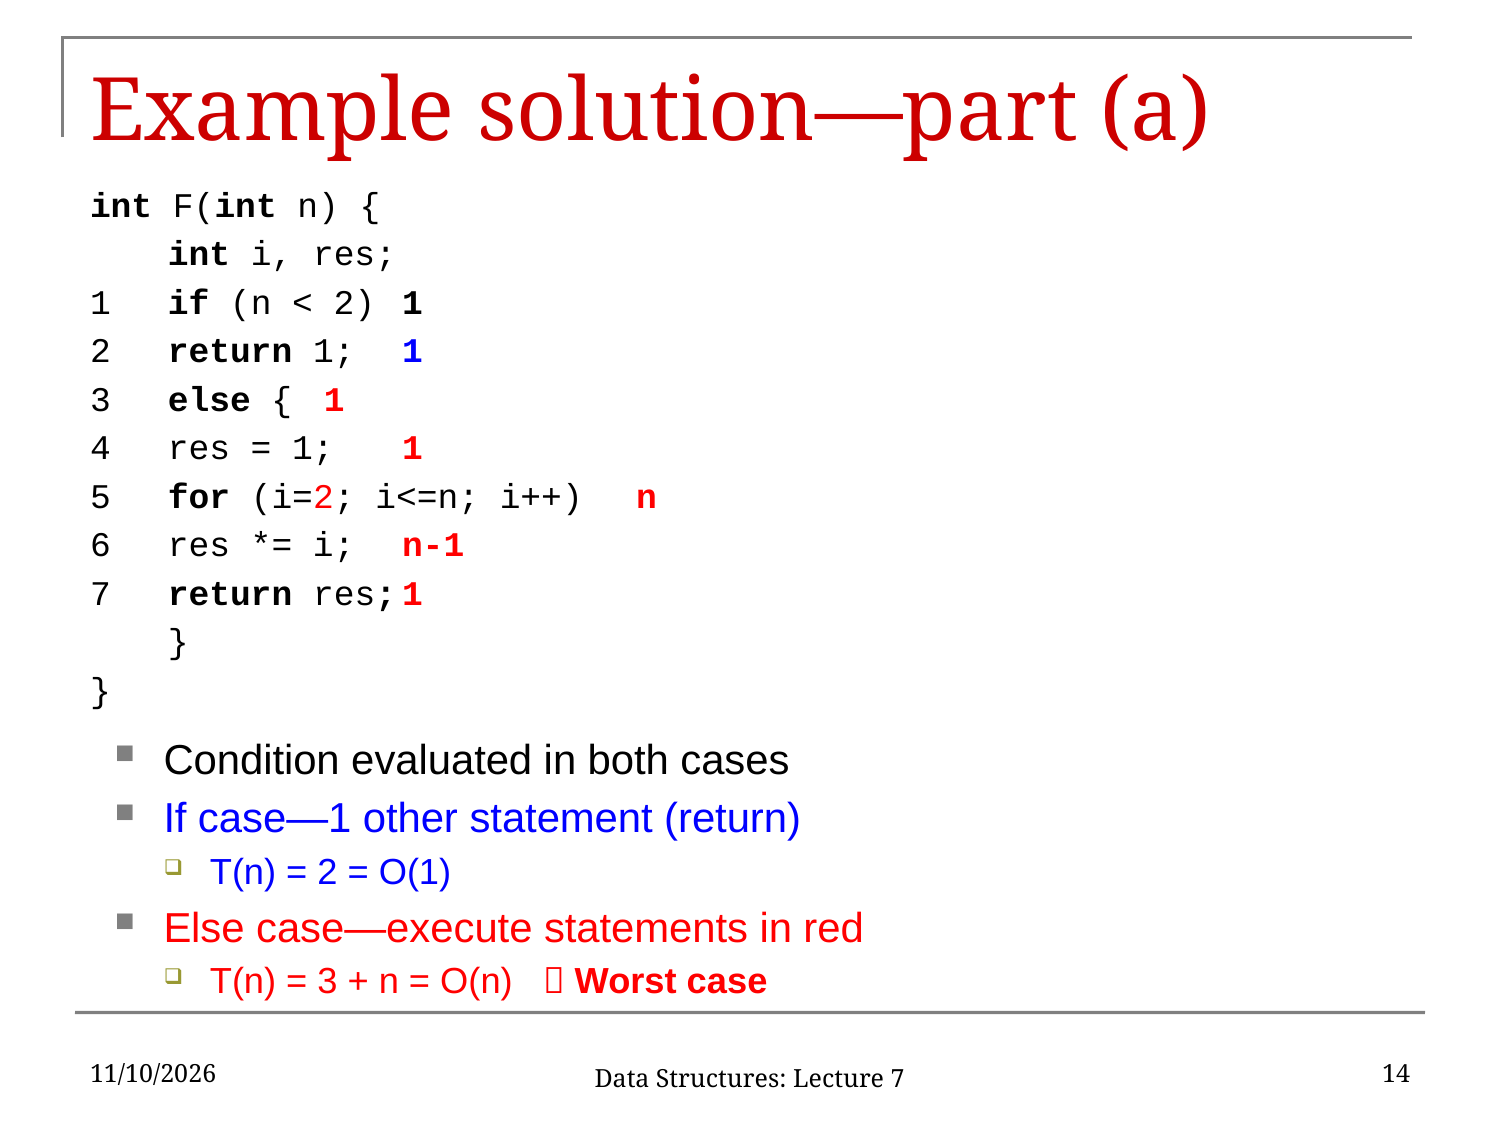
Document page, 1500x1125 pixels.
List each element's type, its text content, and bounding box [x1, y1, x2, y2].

title Example solution—part (a) [75, 45, 1425, 163]
slide_number 14 [1074, 1023, 1426, 1100]
footer Data Structures: Lecture 7 [512, 1024, 988, 1101]
list int F(int n) { int i, res; 1 if (n < 2) 1 2 return 1; 1 3 else { 1 4 res = 1; 1 5 for (i=2; i<=n; i++) n 6 res *= i; n-1 7 return res; 1 } } [75, 174, 1425, 725]
text_box Condition evaluated in both cases If case—1 other statement (return) T(n) = 2 = O(1) Else case—execute statements in red T(n) = 3 + n = O(n)  Worst case [99, 724, 1450, 1013]
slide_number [74, 1023, 426, 1100]
